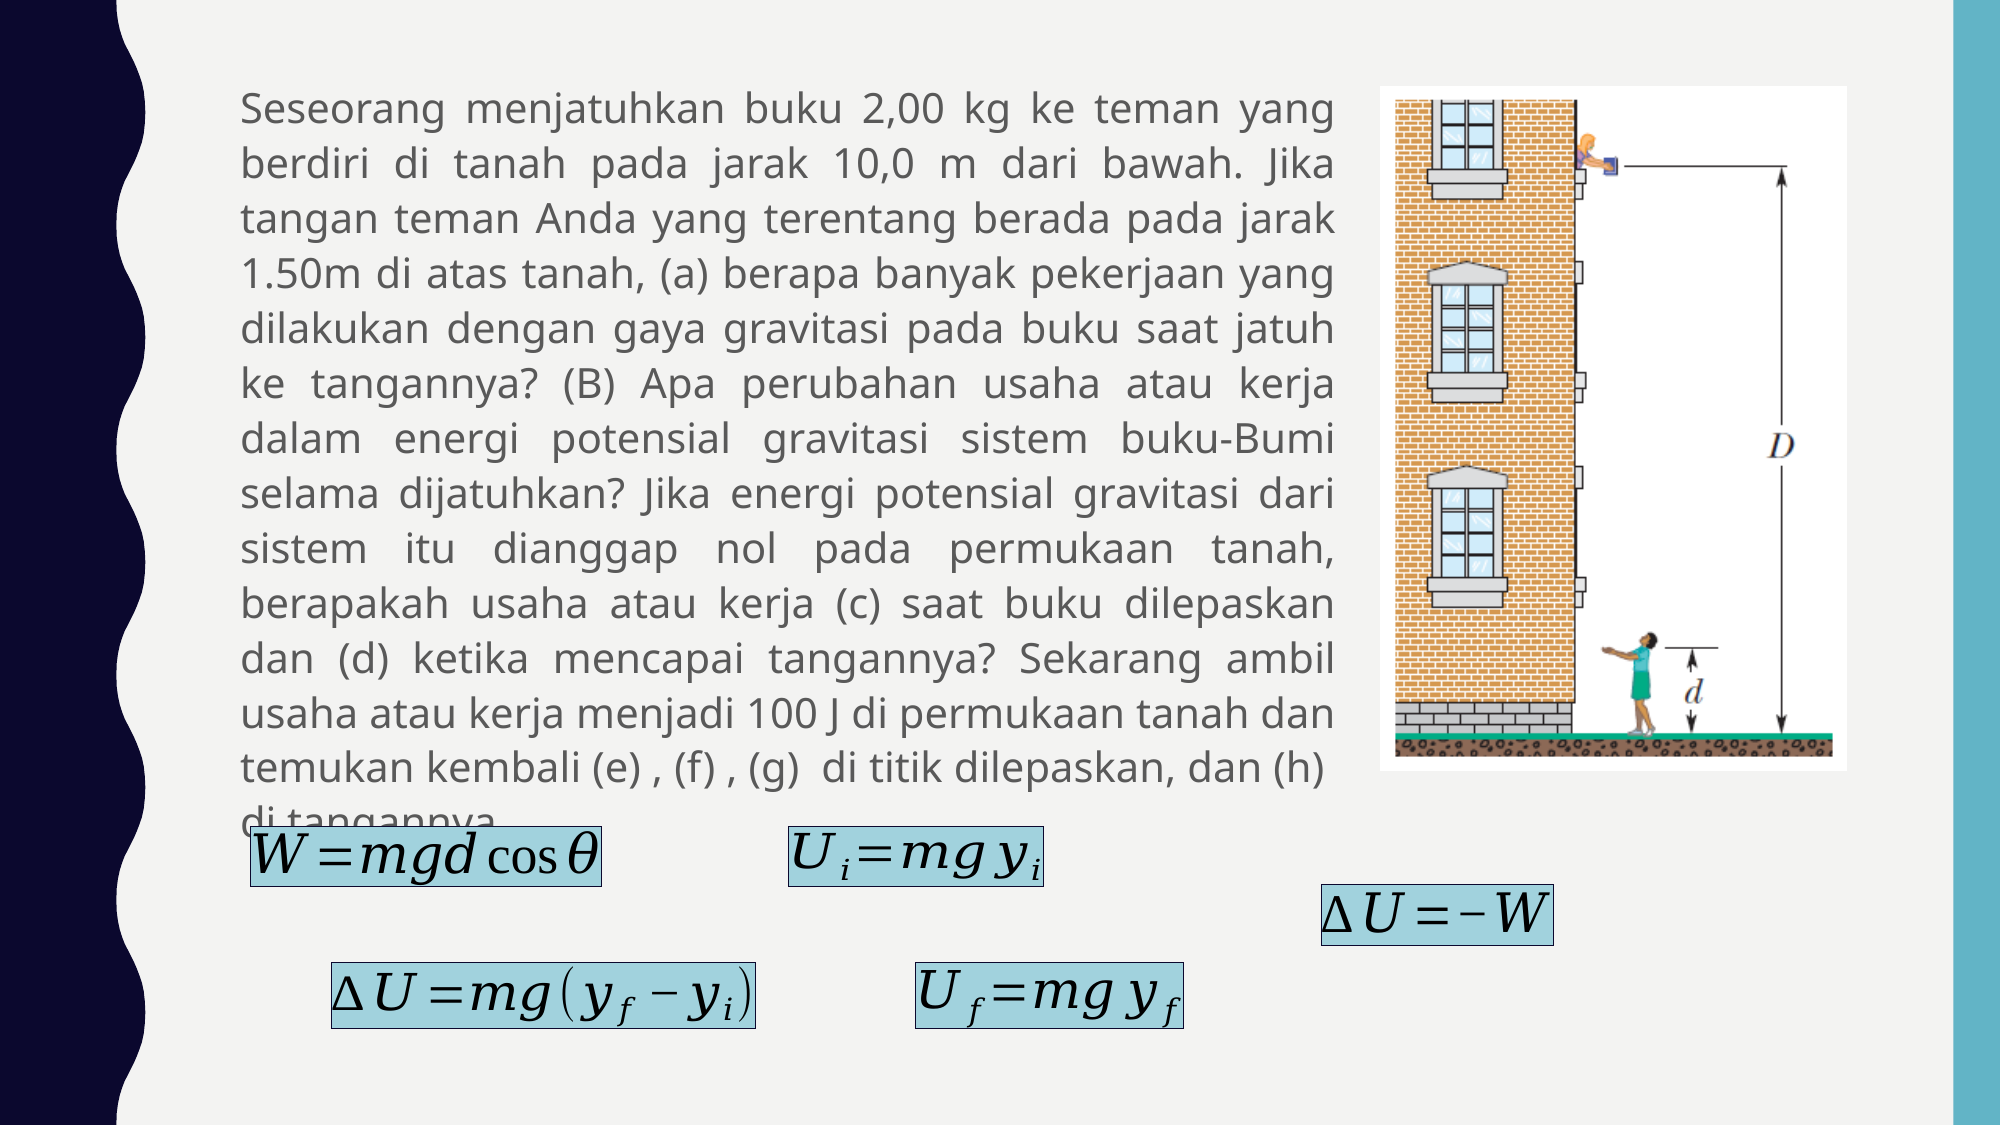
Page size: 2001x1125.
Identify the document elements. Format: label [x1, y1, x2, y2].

picture [1380, 86, 1847, 771]
